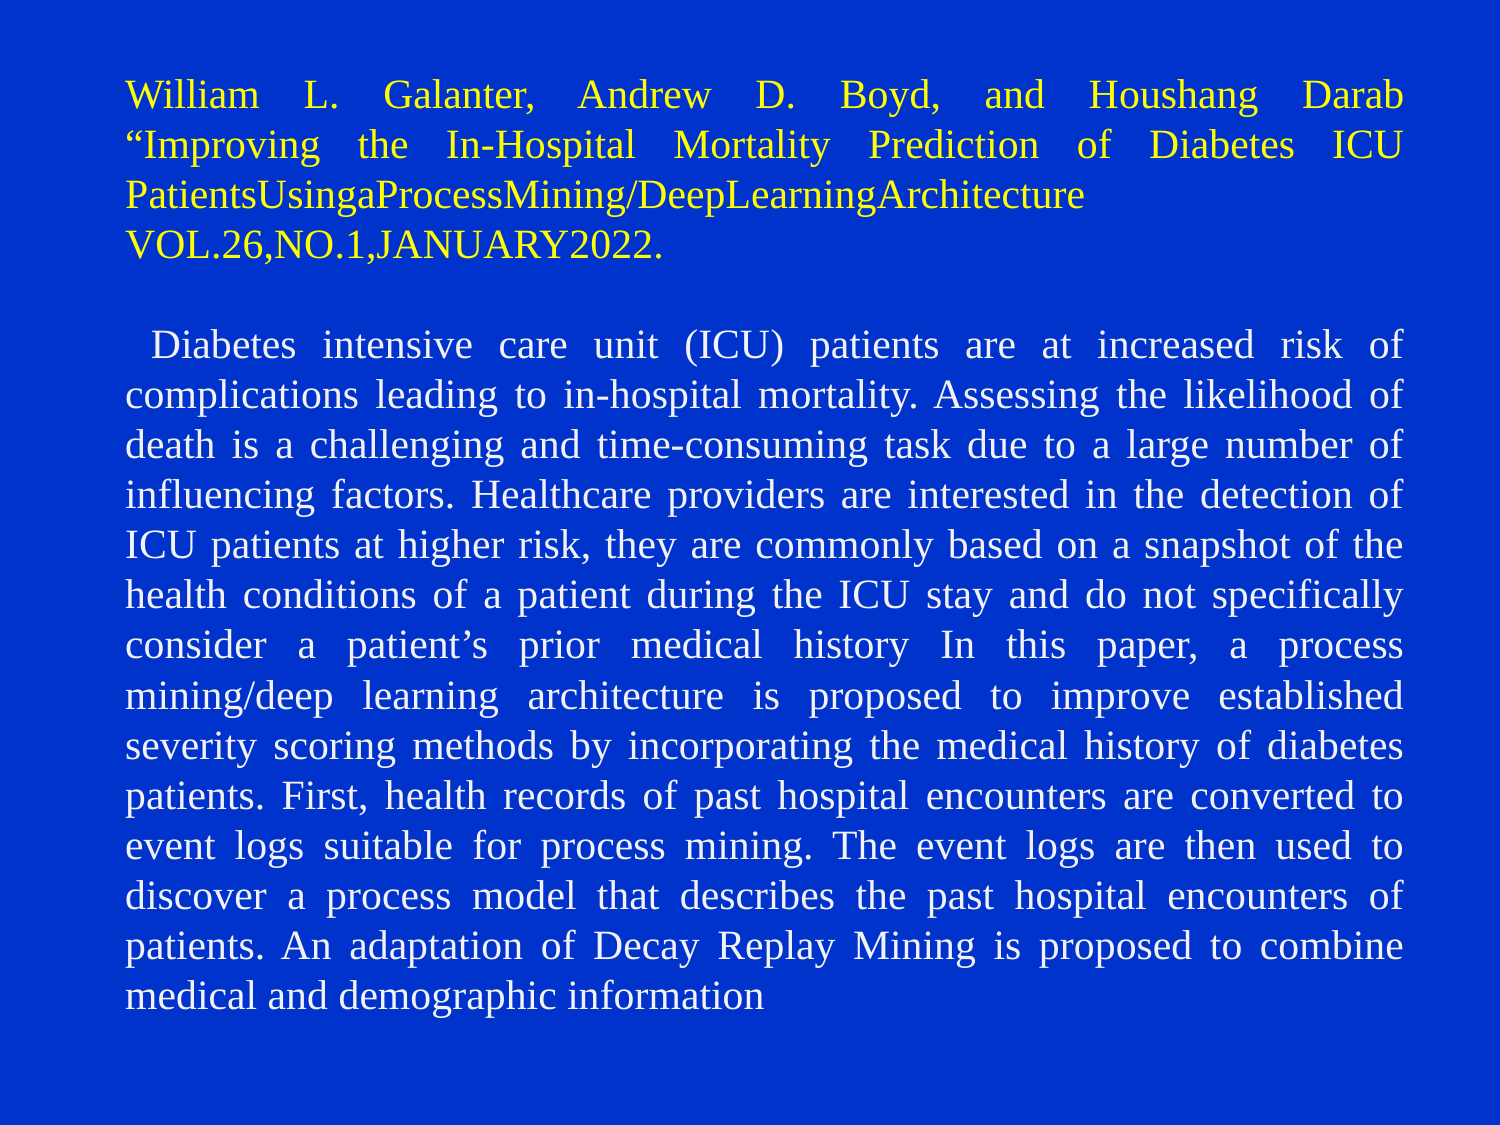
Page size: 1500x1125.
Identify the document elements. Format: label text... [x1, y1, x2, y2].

title William L. Galanter, Andrew D. Boyd, and Houshang Darab “Improving the In-Hospital Mortality Prediction of Diabetes ICU PatientsUsingaProcessMining/DeepLearningArchitecture VOL.26,NO.1,JANUARY2022. Diabetes intensive care unit (ICU) patients are at increased risk of complications leading to in-hospital mortality. Assessing the likelihood of death is a challenging and time-consuming task due to a large number of influencing factors. Healthcare providers are interested in the detection of ICU patients at higher risk, they are commonly based on a snapshot of the health conditions of a patient during the ICU stay and do not specifically consider a patient’s prior medical history In this paper, a process mining/deep learning architecture is proposed to improve established severity scoring methods by incorporating the medical history of diabetes patients. First, health records of past hospital encounters are converted to event logs suitable for process mining. The event logs are then used to discover a process model that describes the past hospital encounters of patients. An adaptation of Decay Replay Mining is proposed to combine medical and demographic information [110, 65, 1421, 1020]
